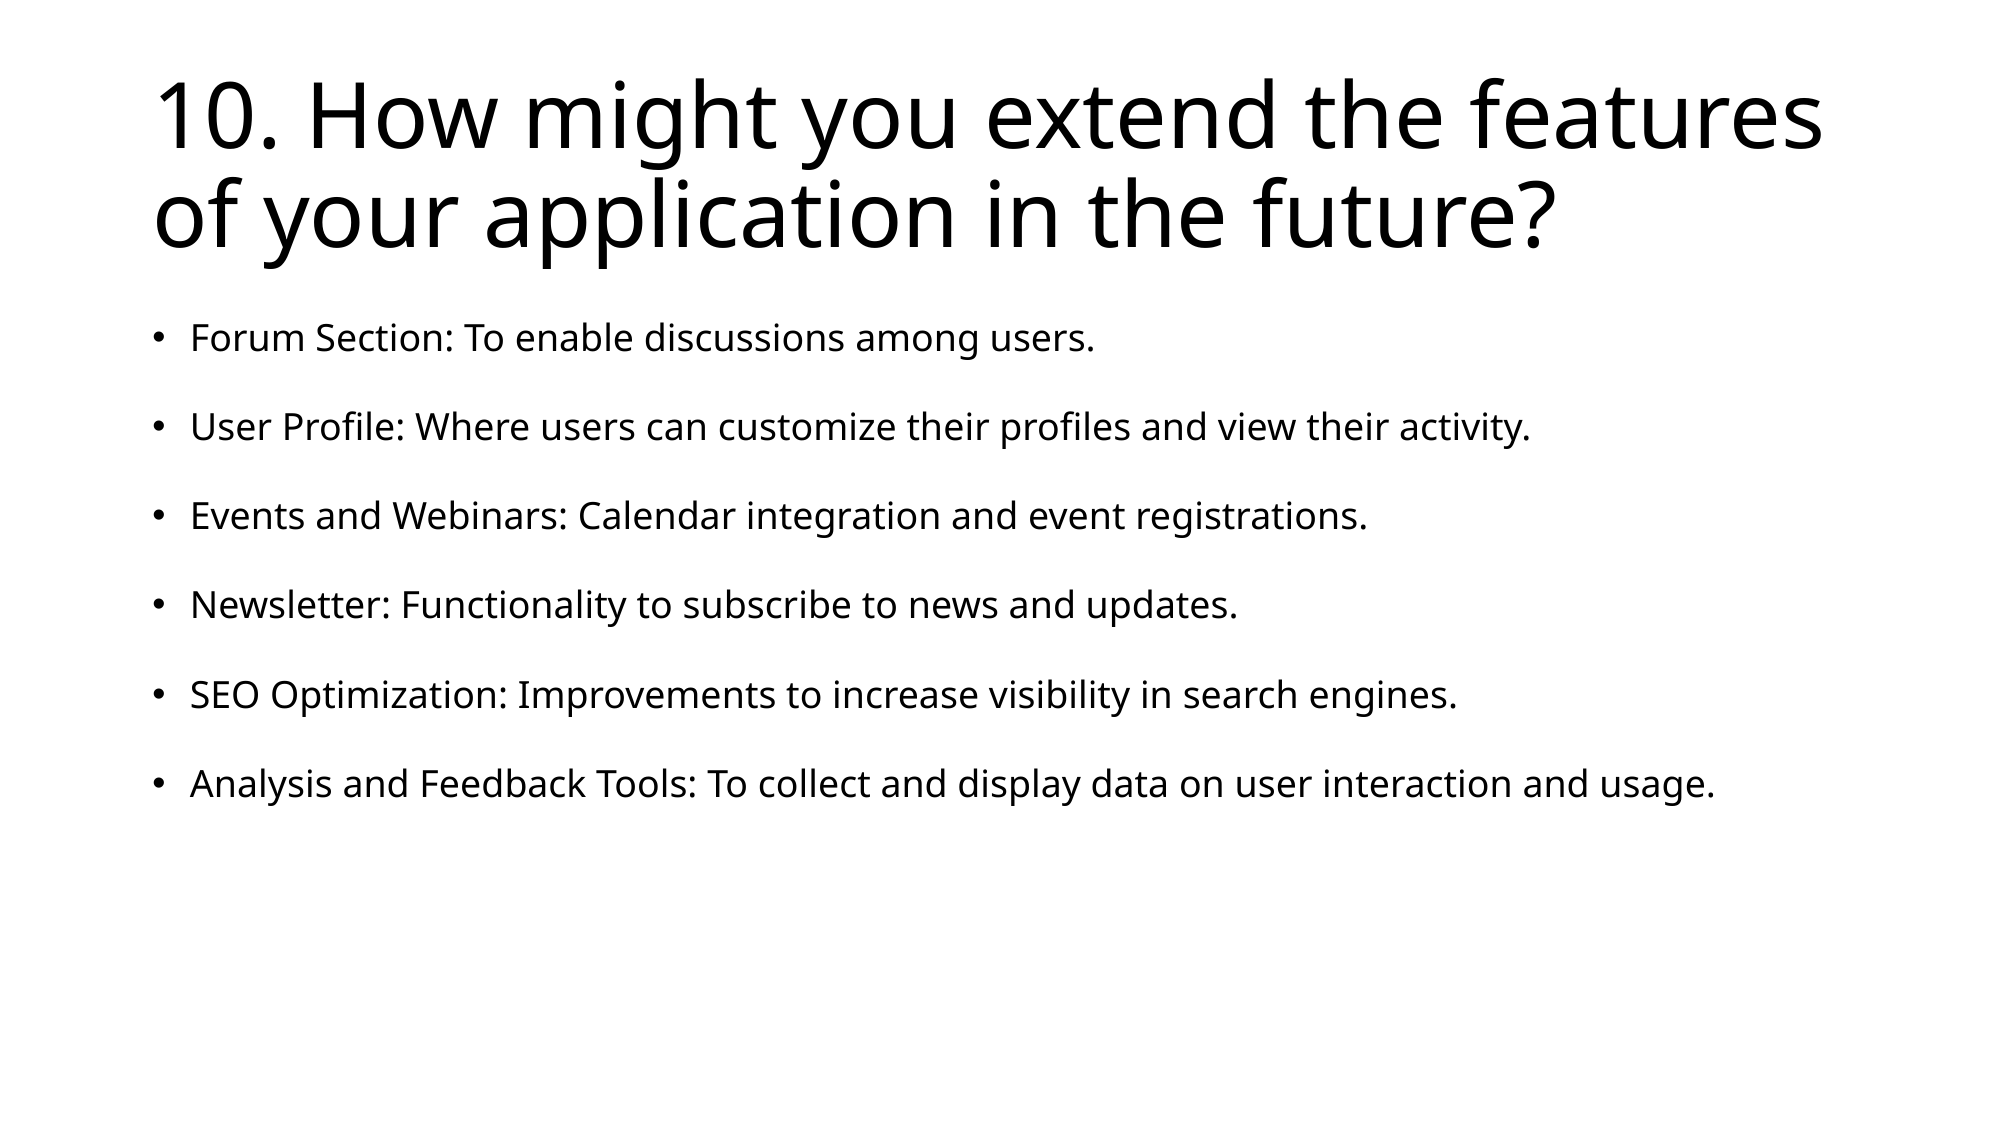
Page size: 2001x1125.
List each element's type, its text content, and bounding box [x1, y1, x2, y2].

list Forum Section: To enable discussions among users. User Profile: Where users can customize their profiles and view their activity. Events and Webinars: Calendar integration and event registrations. Newsletter: Functionality to subscribe to news and updates. SEO Optimization: Improvements to increase visibility in search engines. Analysis and Feedback Tools: To collect and display data on user interaction and usage. [137, 299, 1863, 1014]
title 10. How might you extend the features of your application in the future? [137, 59, 1863, 278]
